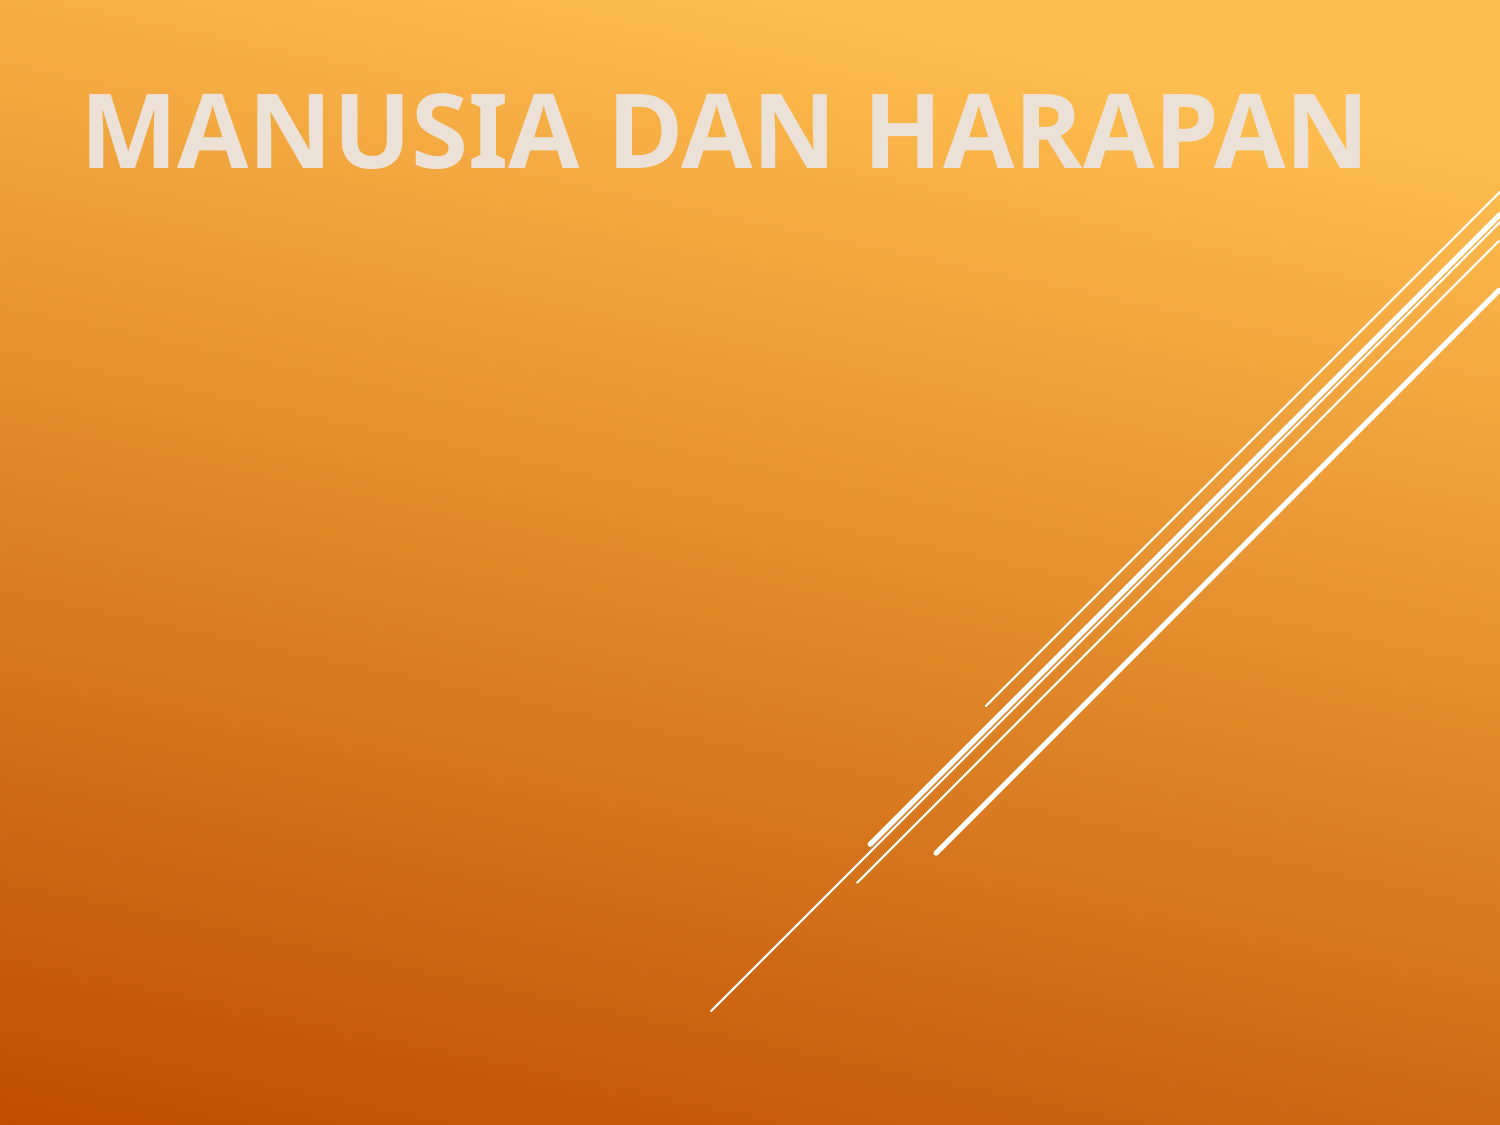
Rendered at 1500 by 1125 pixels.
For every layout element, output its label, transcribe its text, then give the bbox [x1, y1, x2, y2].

title MANUSIA DAN HARAPAN [64, 54, 1471, 197]
